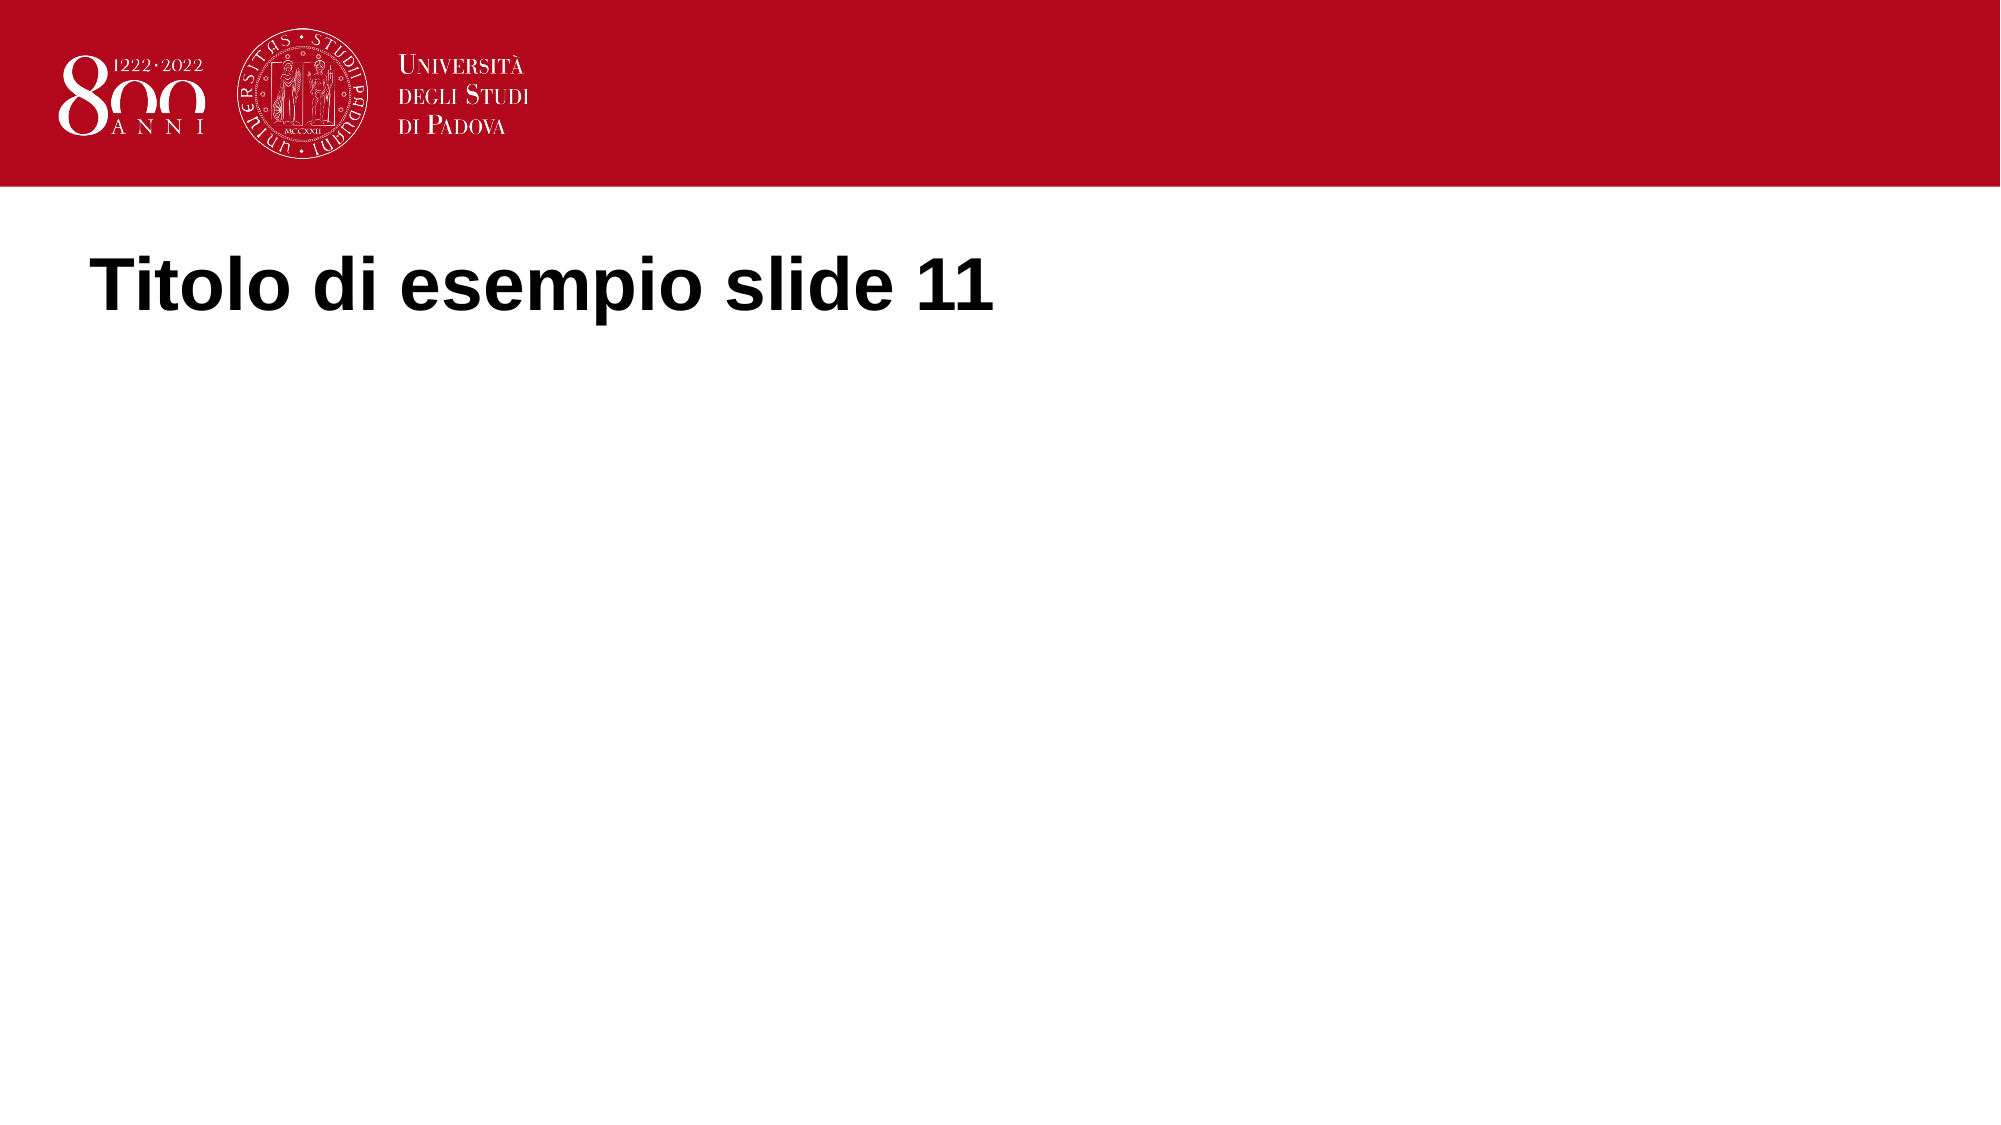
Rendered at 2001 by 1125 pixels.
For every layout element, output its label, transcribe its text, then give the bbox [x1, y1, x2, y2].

title Titolo di esempio slide 11 [74, 189, 2000, 384]
